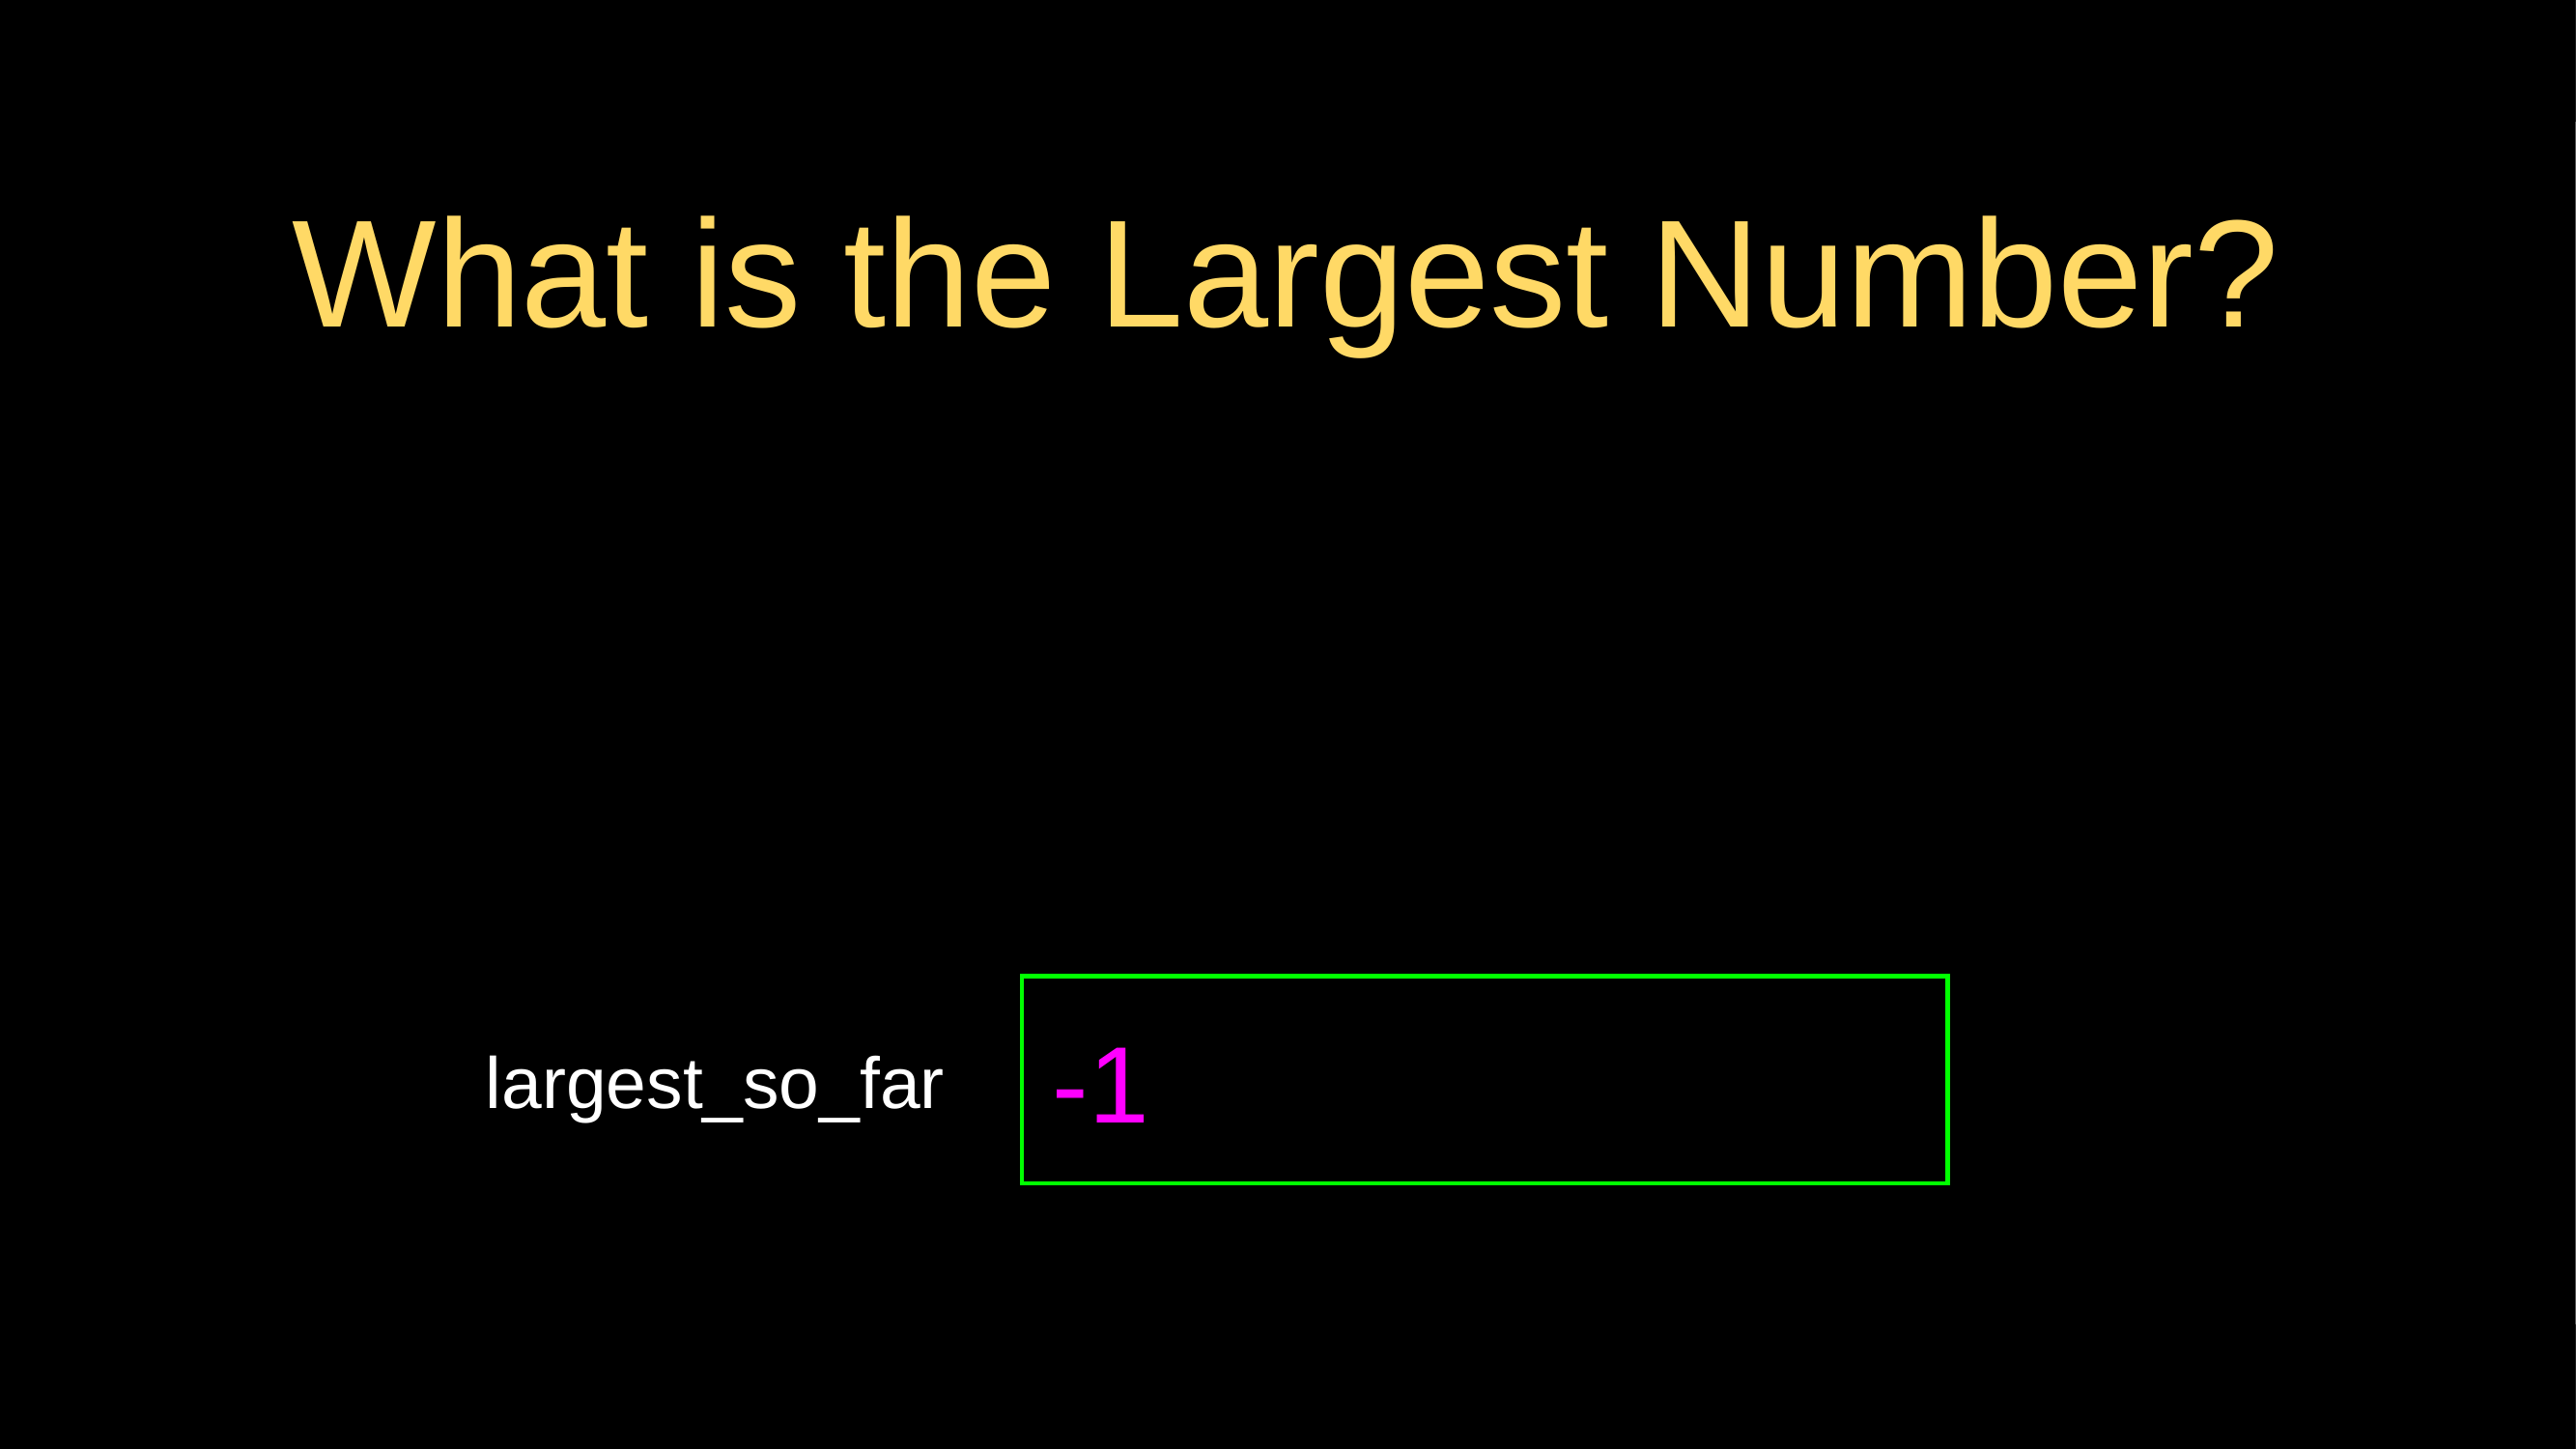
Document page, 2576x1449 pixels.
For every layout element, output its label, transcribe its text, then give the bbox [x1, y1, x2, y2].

title What is the Largest Number? [183, 129, 2391, 403]
text_box [1022, 976, 1948, 1183]
text_box largest_so_far [450, 1030, 980, 1129]
text_box -1 [1052, 991, 1174, 1168]
